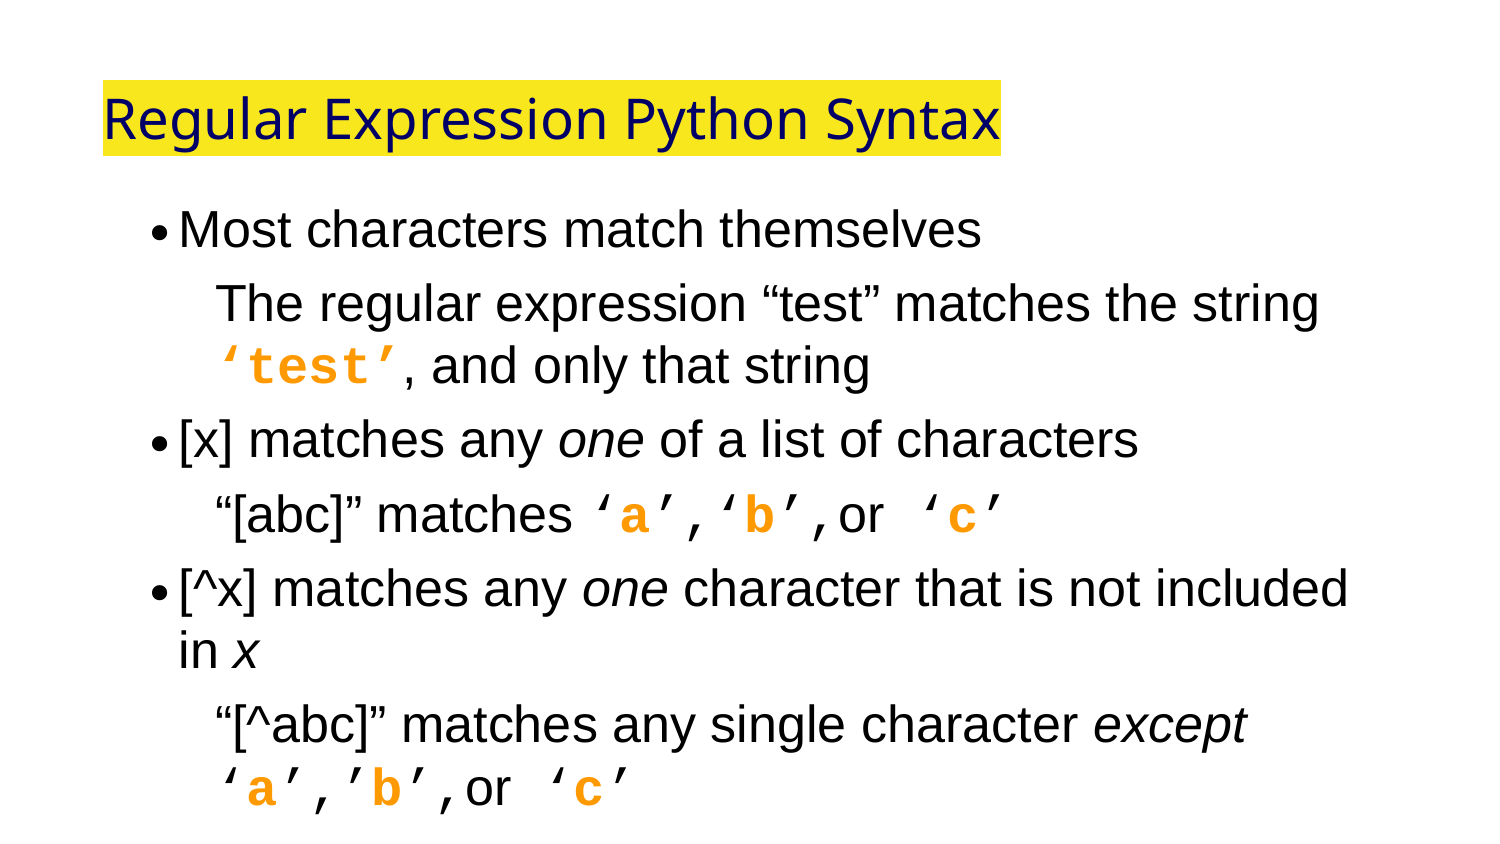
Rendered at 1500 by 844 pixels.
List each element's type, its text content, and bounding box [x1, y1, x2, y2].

title Regular Expression Python Syntax [87, 46, 1425, 188]
list Most characters match themselves The regular expression “test” matches the string ‘test’, and only that string [x] matches any one of a list of characters “[abc]” matches ‘a’,‘b’,or ‘c’ [^x] matches any one character that is not included in x “[^abc]” matches any single character except ‘a’,’b’,or ‘c’ [125, 187, 1400, 741]
